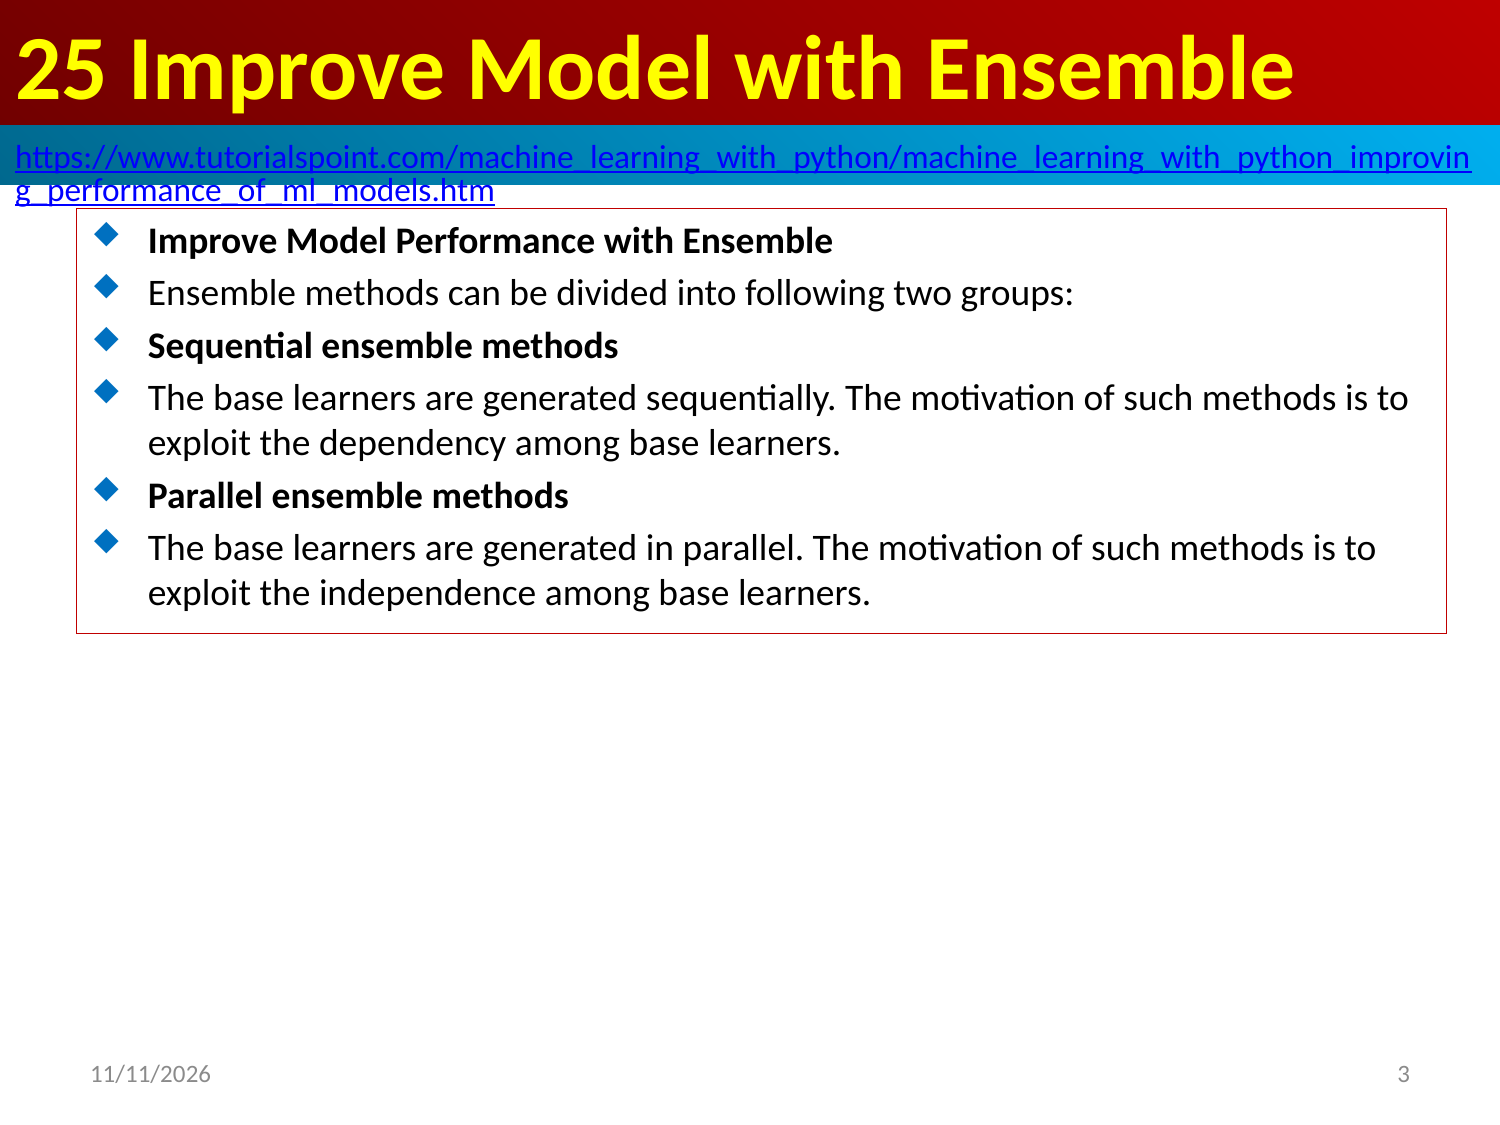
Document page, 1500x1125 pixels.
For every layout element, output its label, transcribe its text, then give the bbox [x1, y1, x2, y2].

text_box https://www.tutorialspoint.com/machine_learning_with_python/machine_learning_with_python_improving_performance_of_ml_models.htm [0, 125, 1500, 185]
title 25 Improve Model with Ensemble [0, 0, 1500, 125]
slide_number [75, 1042, 425, 1103]
subtitle Improve Model Performance with Ensemble Ensemble methods can be divided into following two groups: Sequential ensemble methods The base learners are generated sequentially. The motivation of such methods is to exploit the dependency among base learners. Parallel ensemble methods The base learners are generated in parallel. The motivation of such methods is to exploit the independence among base learners. [76, 208, 1447, 634]
slide_number 3 [1074, 1042, 1425, 1103]
